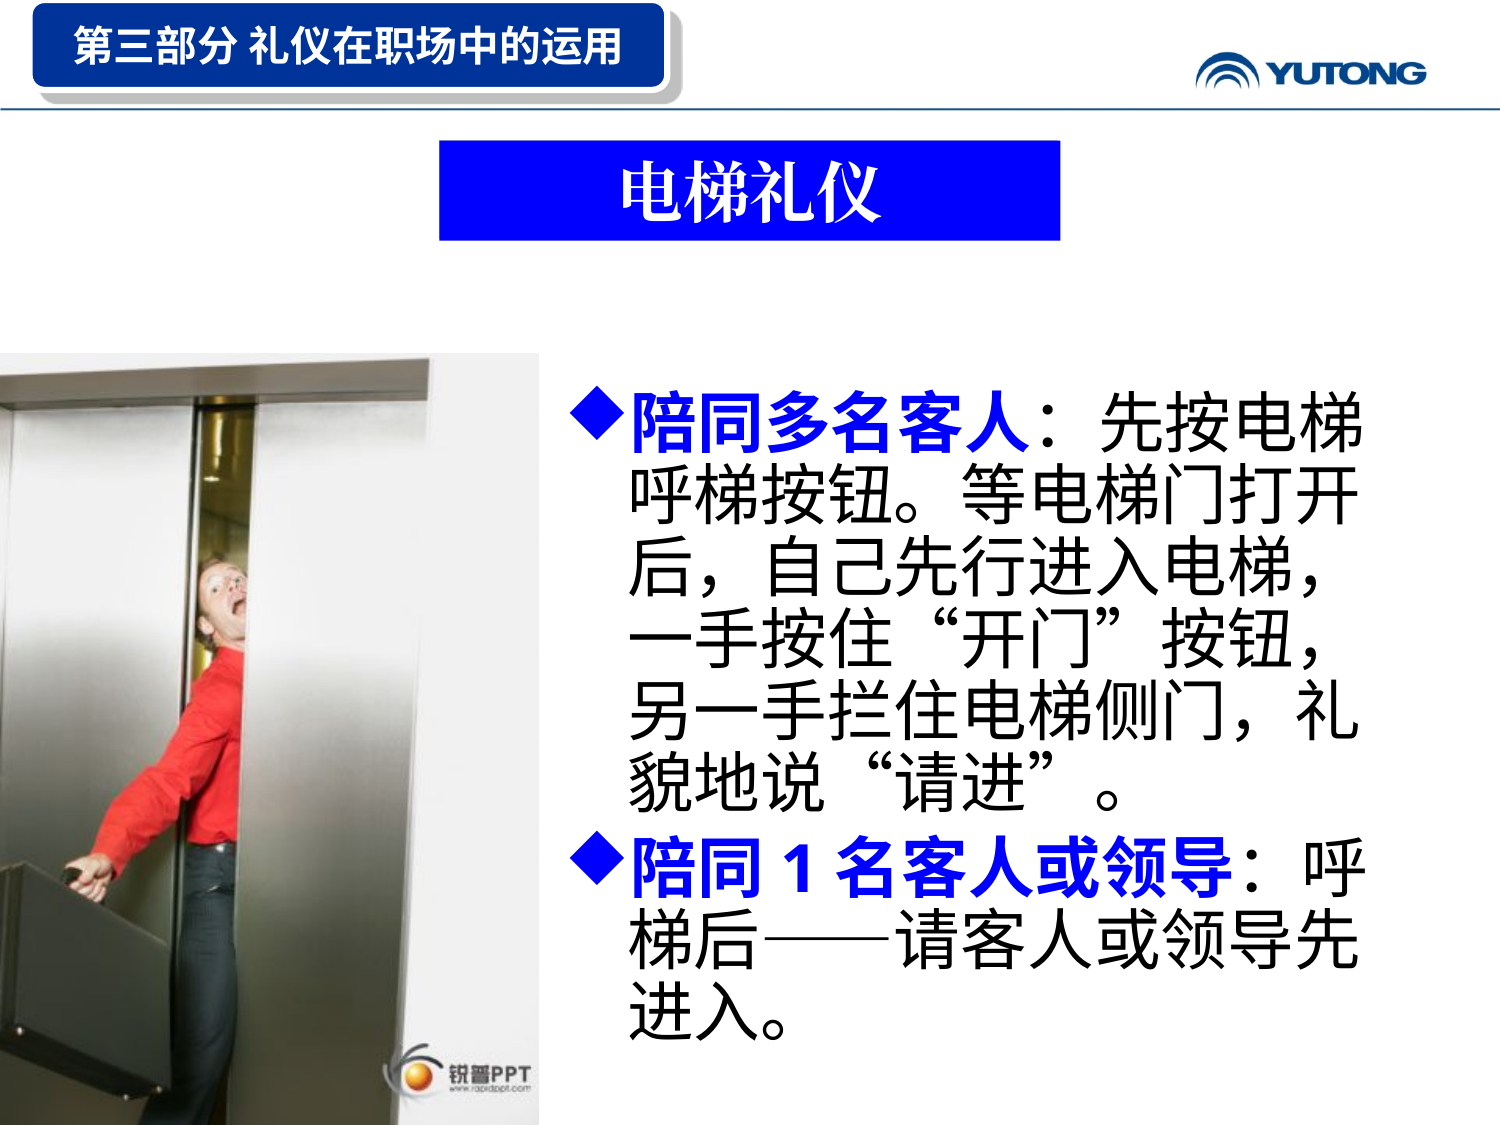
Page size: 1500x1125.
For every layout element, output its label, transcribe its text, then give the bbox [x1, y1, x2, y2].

picture [0, 0, 1500, 1125]
text_box 电梯礼仪 [439, 140, 1061, 241]
list 陪同多名客人：先按电梯呼梯按钮。等电梯门打开后，自己先行进入电梯，一手按住“开门”按钮，另一手拦住电梯侧门，礼貌地说“请进”。 陪同1名客人或领导：呼梯后——请客人或领导先进入。 [549, 382, 1437, 1125]
text_box 第三部分 礼仪在职场中的运用 [29, 0, 668, 90]
